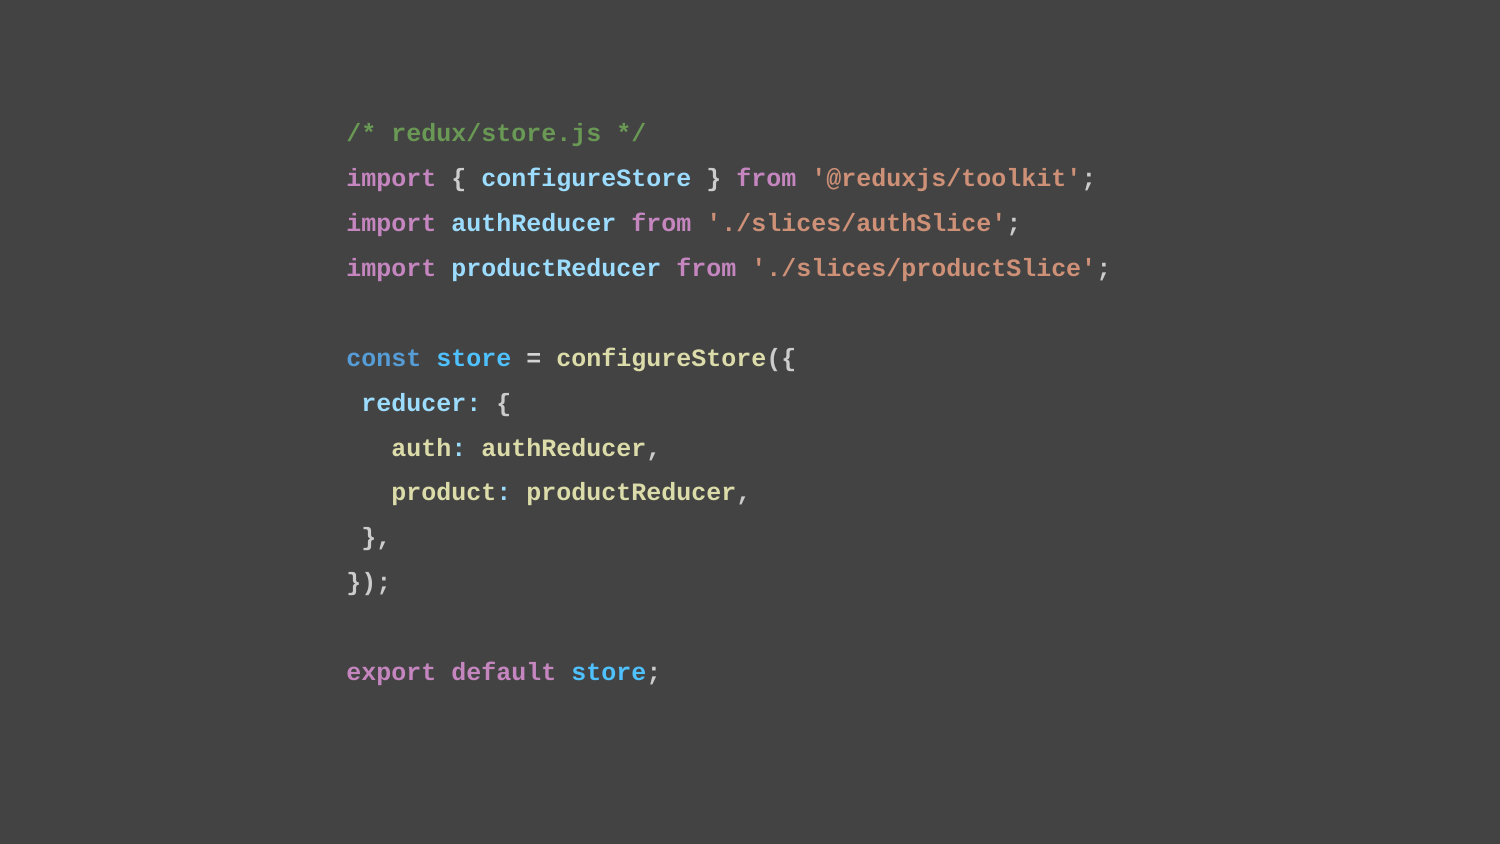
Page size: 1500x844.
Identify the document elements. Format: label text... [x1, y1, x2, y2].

text_box /* redux/store.js */ import { configureStore } from '@reduxjs/toolkit'; import authReducer from './slices/authSlice'; import productReducer from './slices/productSlice'; const store = configureStore({ reducer: { auth: authReducer, product: productReducer, }, }); export default store; [331, 86, 1192, 746]
